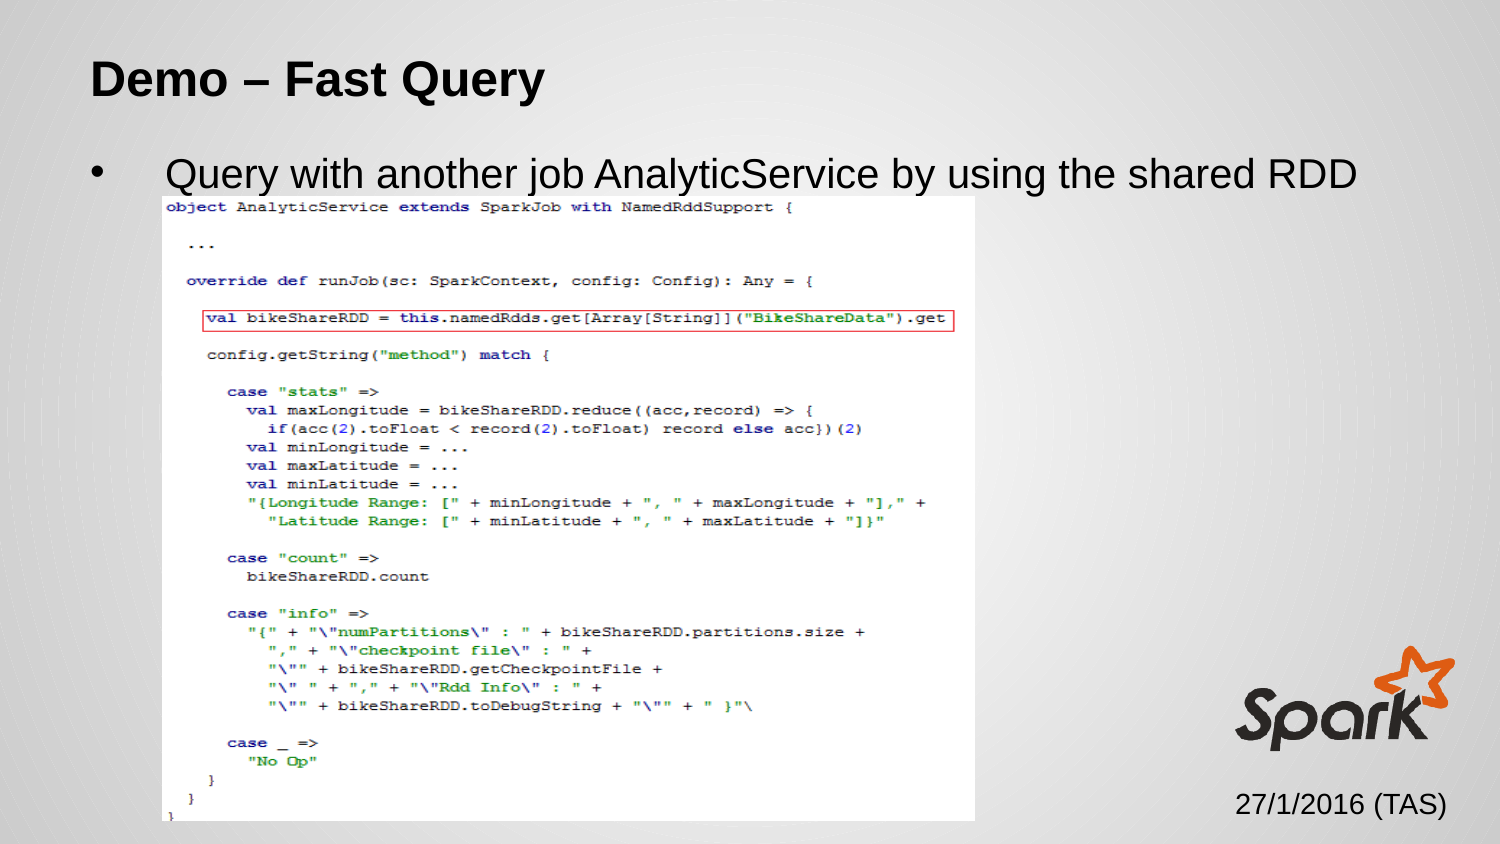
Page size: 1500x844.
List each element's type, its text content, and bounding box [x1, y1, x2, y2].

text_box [1219, 641, 1483, 831]
title Demo – Fast Query [75, 33, 1425, 122]
list Query with another job AnalyticService by using the shared RDD [75, 131, 1425, 808]
picture [162, 196, 976, 822]
